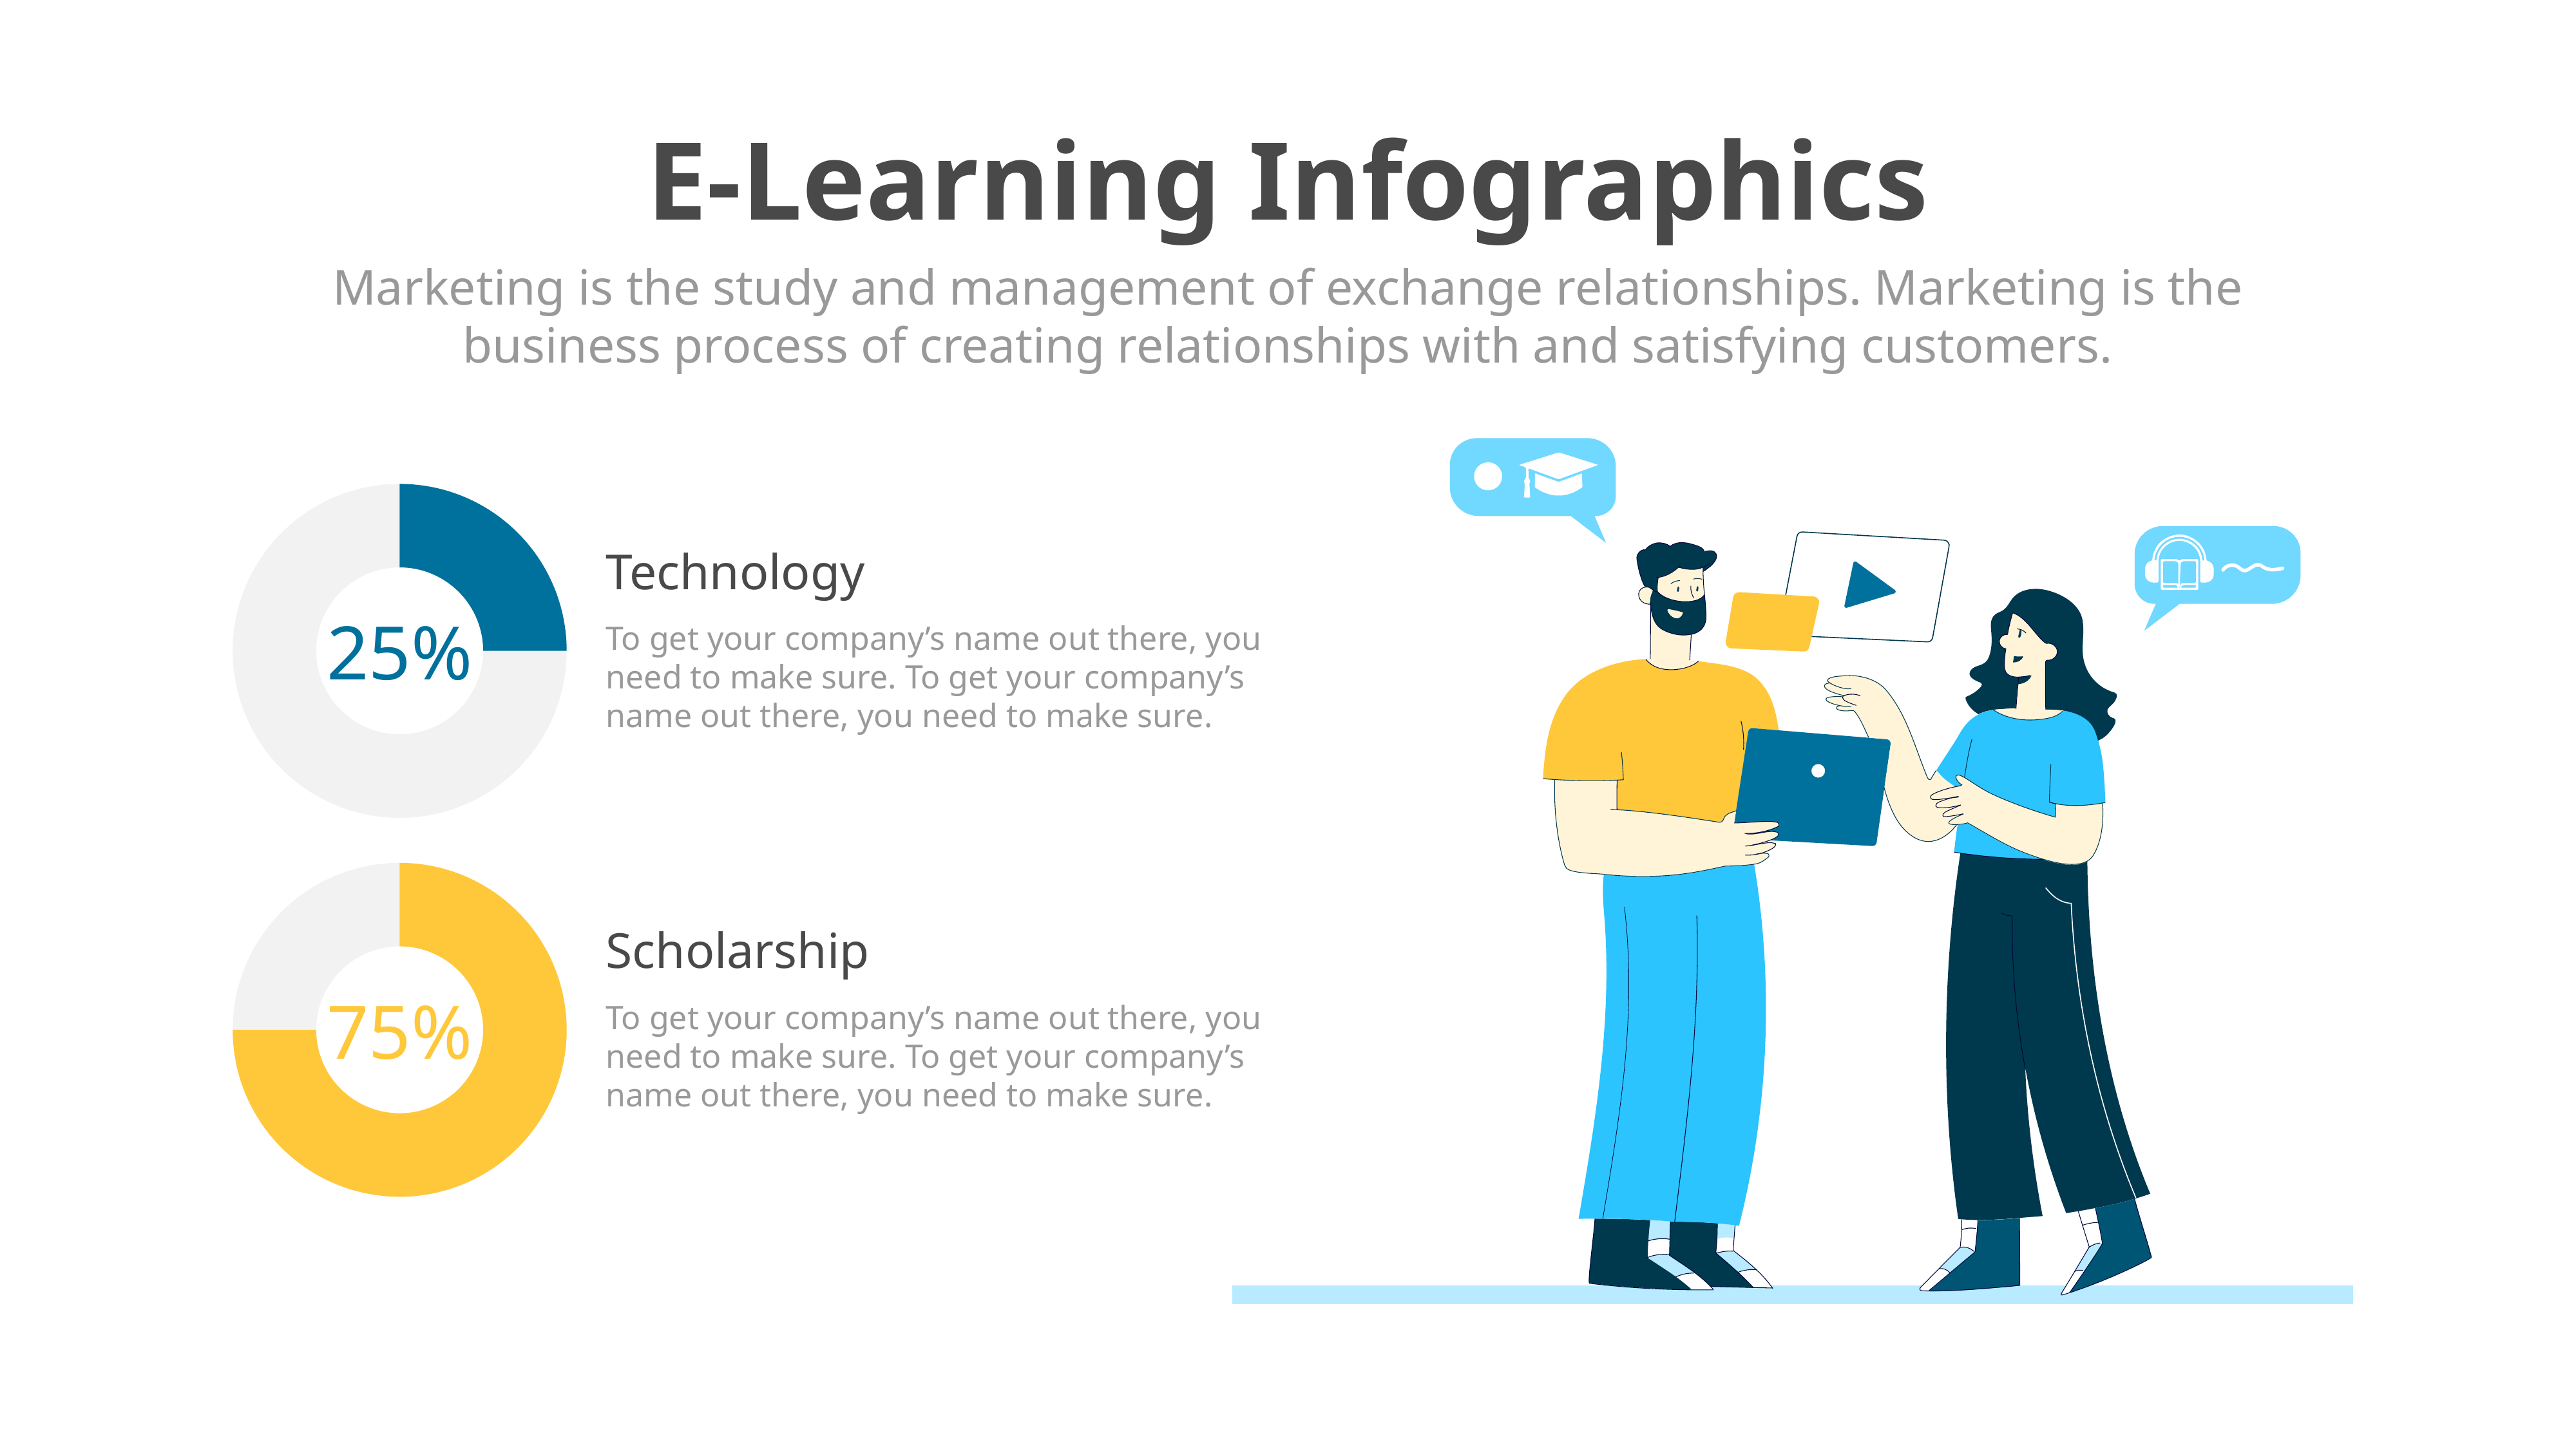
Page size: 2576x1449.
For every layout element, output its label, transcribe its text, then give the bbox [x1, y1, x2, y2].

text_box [1232, 438, 2354, 1305]
text_box To get your company’s name out there, you need to make sure. To get your company’s name out there, you need to make sure. [596, 613, 1232, 739]
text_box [281, 108, 2295, 379]
text_box Technology [596, 536, 911, 604]
text_box To get your company’s name out there, you need to make sure. To get your company’s name out there, you need to make sure. [596, 992, 1232, 1118]
text_box Scholarship [596, 915, 911, 983]
chart [220, 477, 580, 825]
chart [220, 856, 580, 1204]
